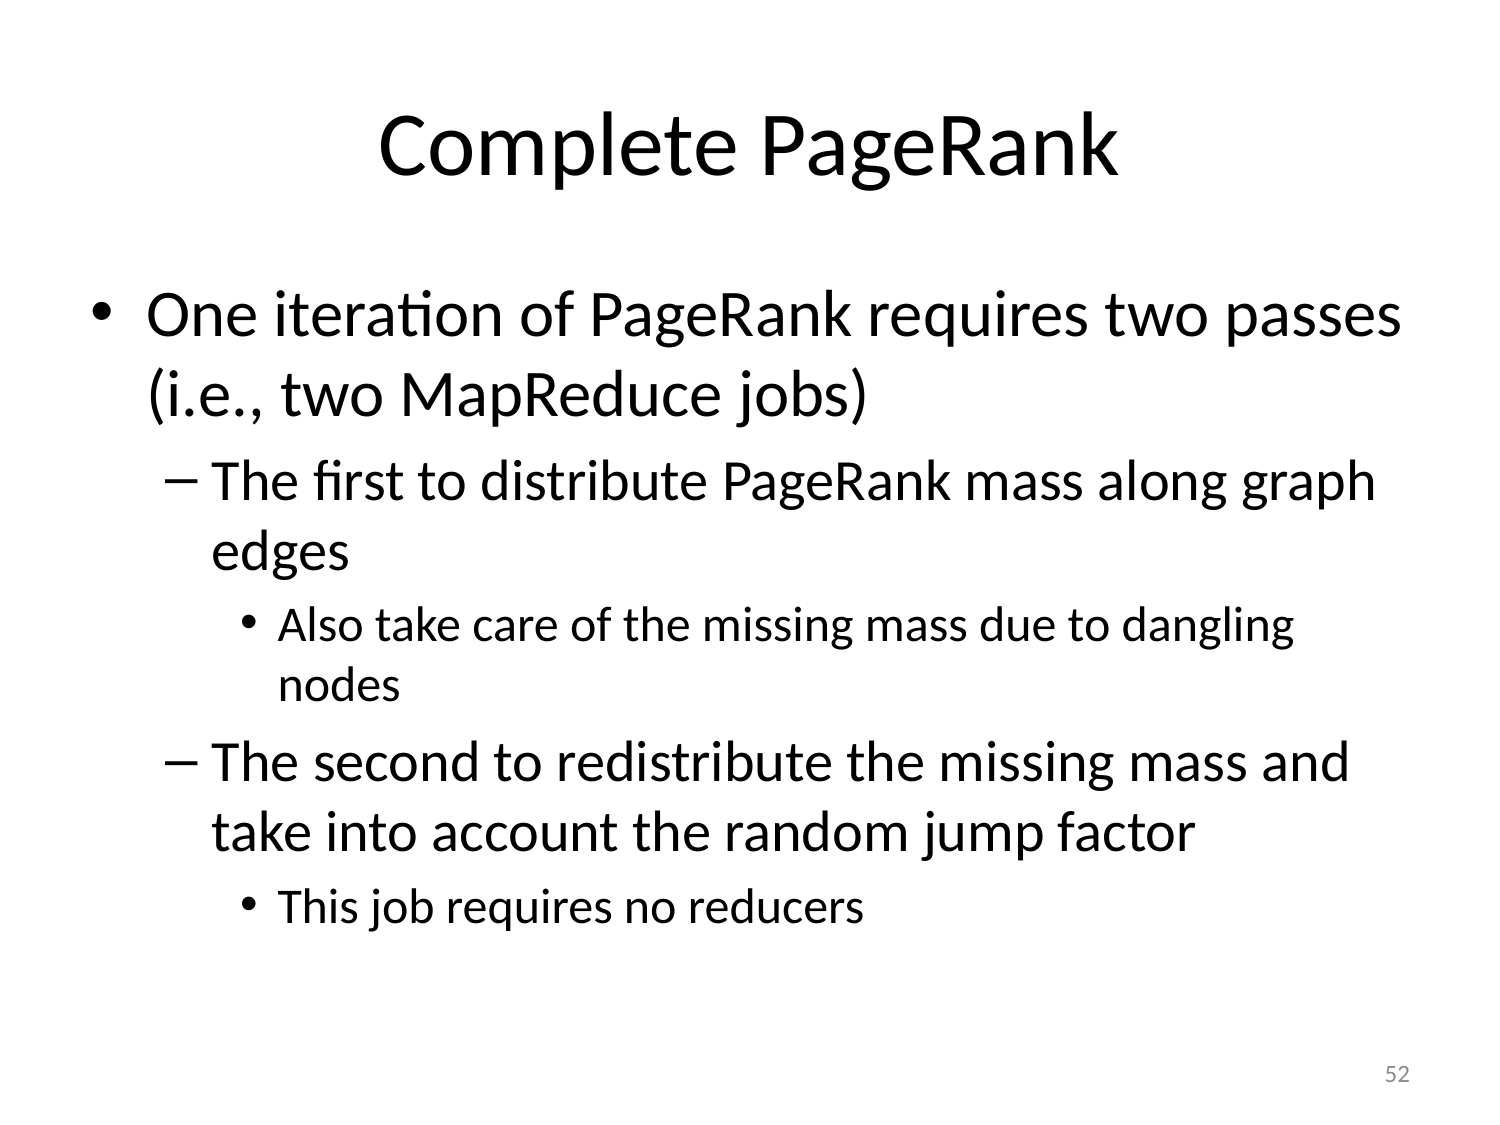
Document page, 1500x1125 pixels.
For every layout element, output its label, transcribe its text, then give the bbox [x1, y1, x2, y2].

slide_number 52 [1074, 1042, 1425, 1103]
list One iteration of PageRank requires two passes (i.e., two MapReduce jobs) The first to distribute PageRank mass along graph edges Also take care of the missing mass due to dangling nodes The second to redistribute the missing mass and take into account the random jump factor This job requires no reducers [75, 262, 1425, 1005]
title Complete PageRank [75, 45, 1425, 233]
